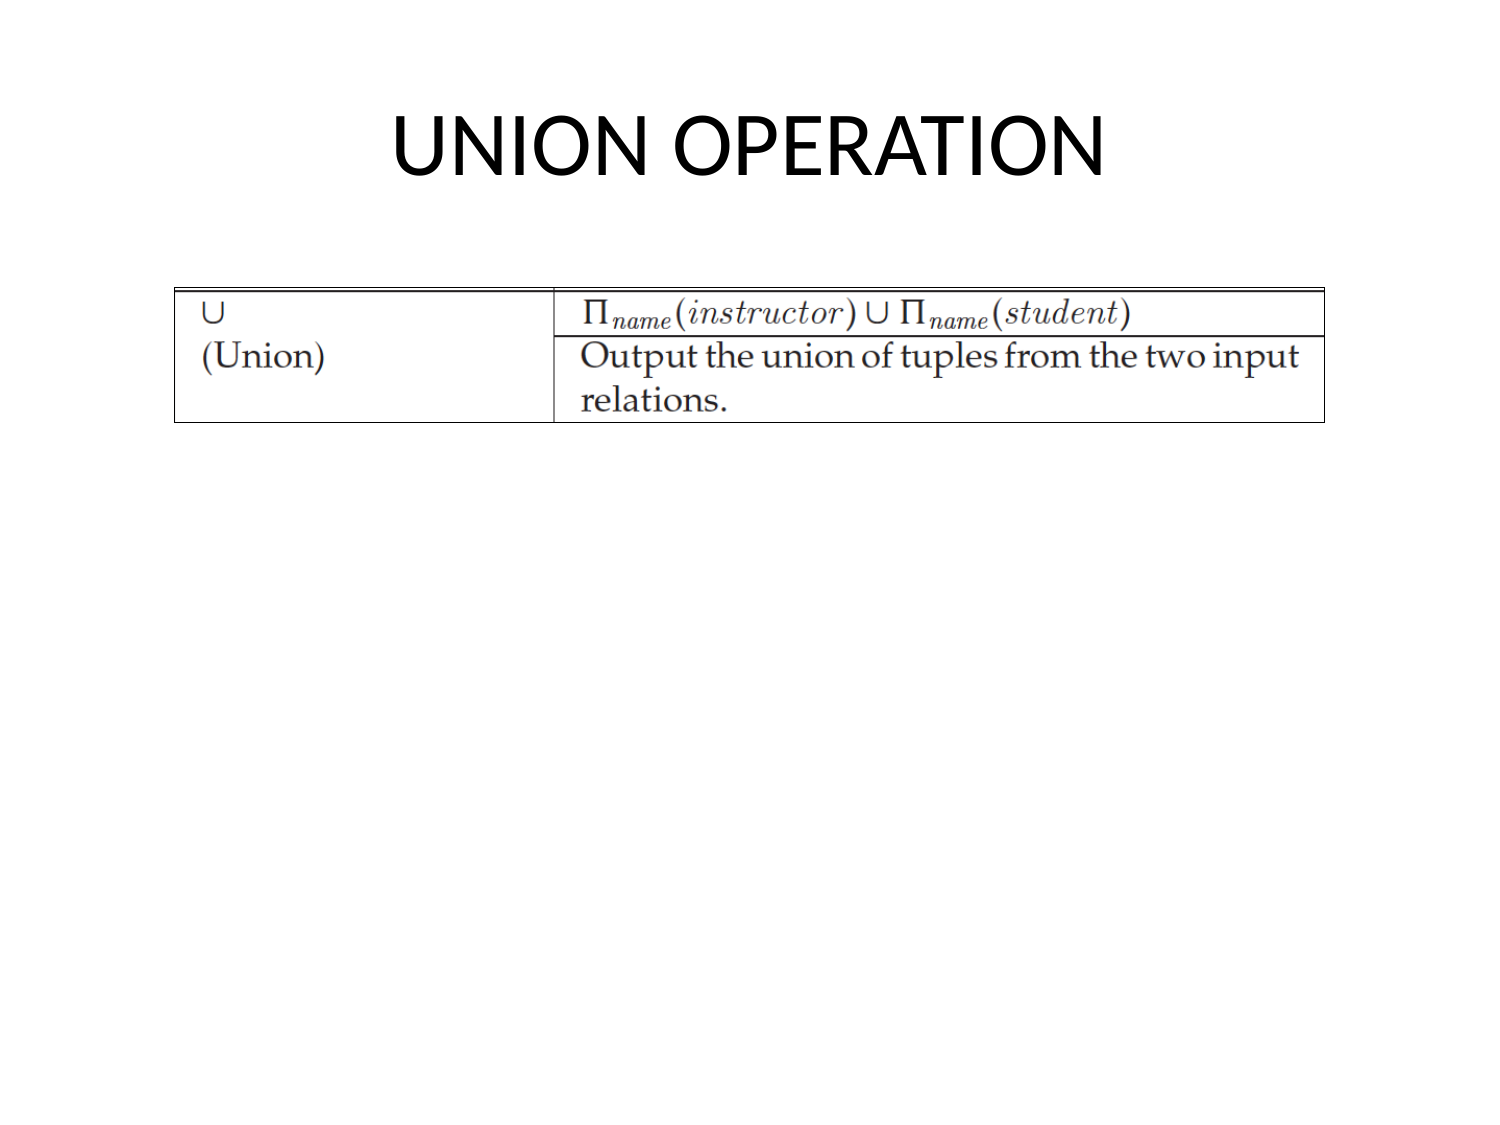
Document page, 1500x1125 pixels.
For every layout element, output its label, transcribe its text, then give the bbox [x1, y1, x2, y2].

title Union Operation [75, 45, 1425, 233]
picture [174, 287, 1326, 424]
